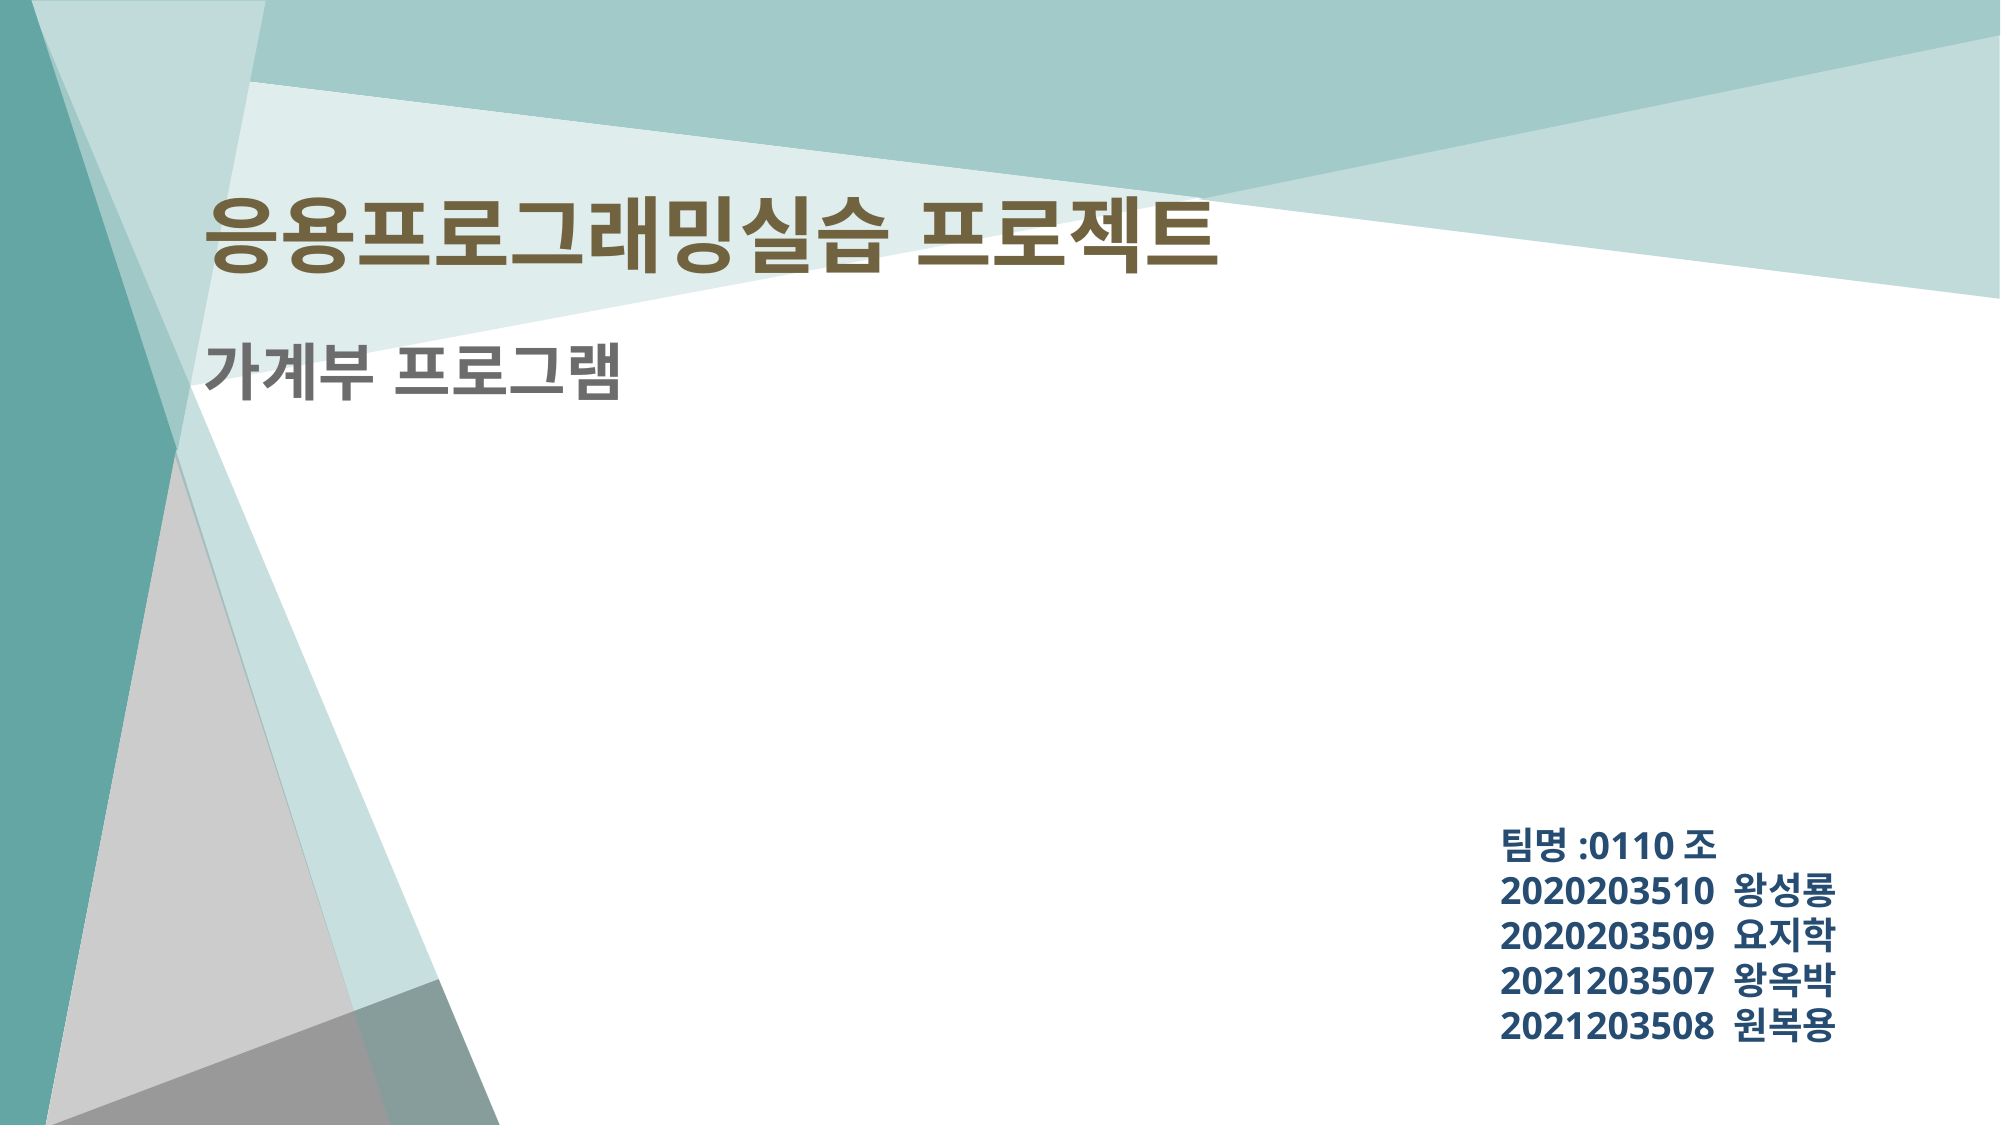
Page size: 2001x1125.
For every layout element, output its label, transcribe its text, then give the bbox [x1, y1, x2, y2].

text_box 팀명:0110조 2020203510 왕성룡2020203509 요지학 2021203507 왕옥박 2021203508 원복용 [1485, 814, 1945, 1054]
subtitle 가계부 프로그램 [189, 332, 799, 410]
title 응용프로그래밍실습 프로젝트 [189, 154, 1408, 312]
